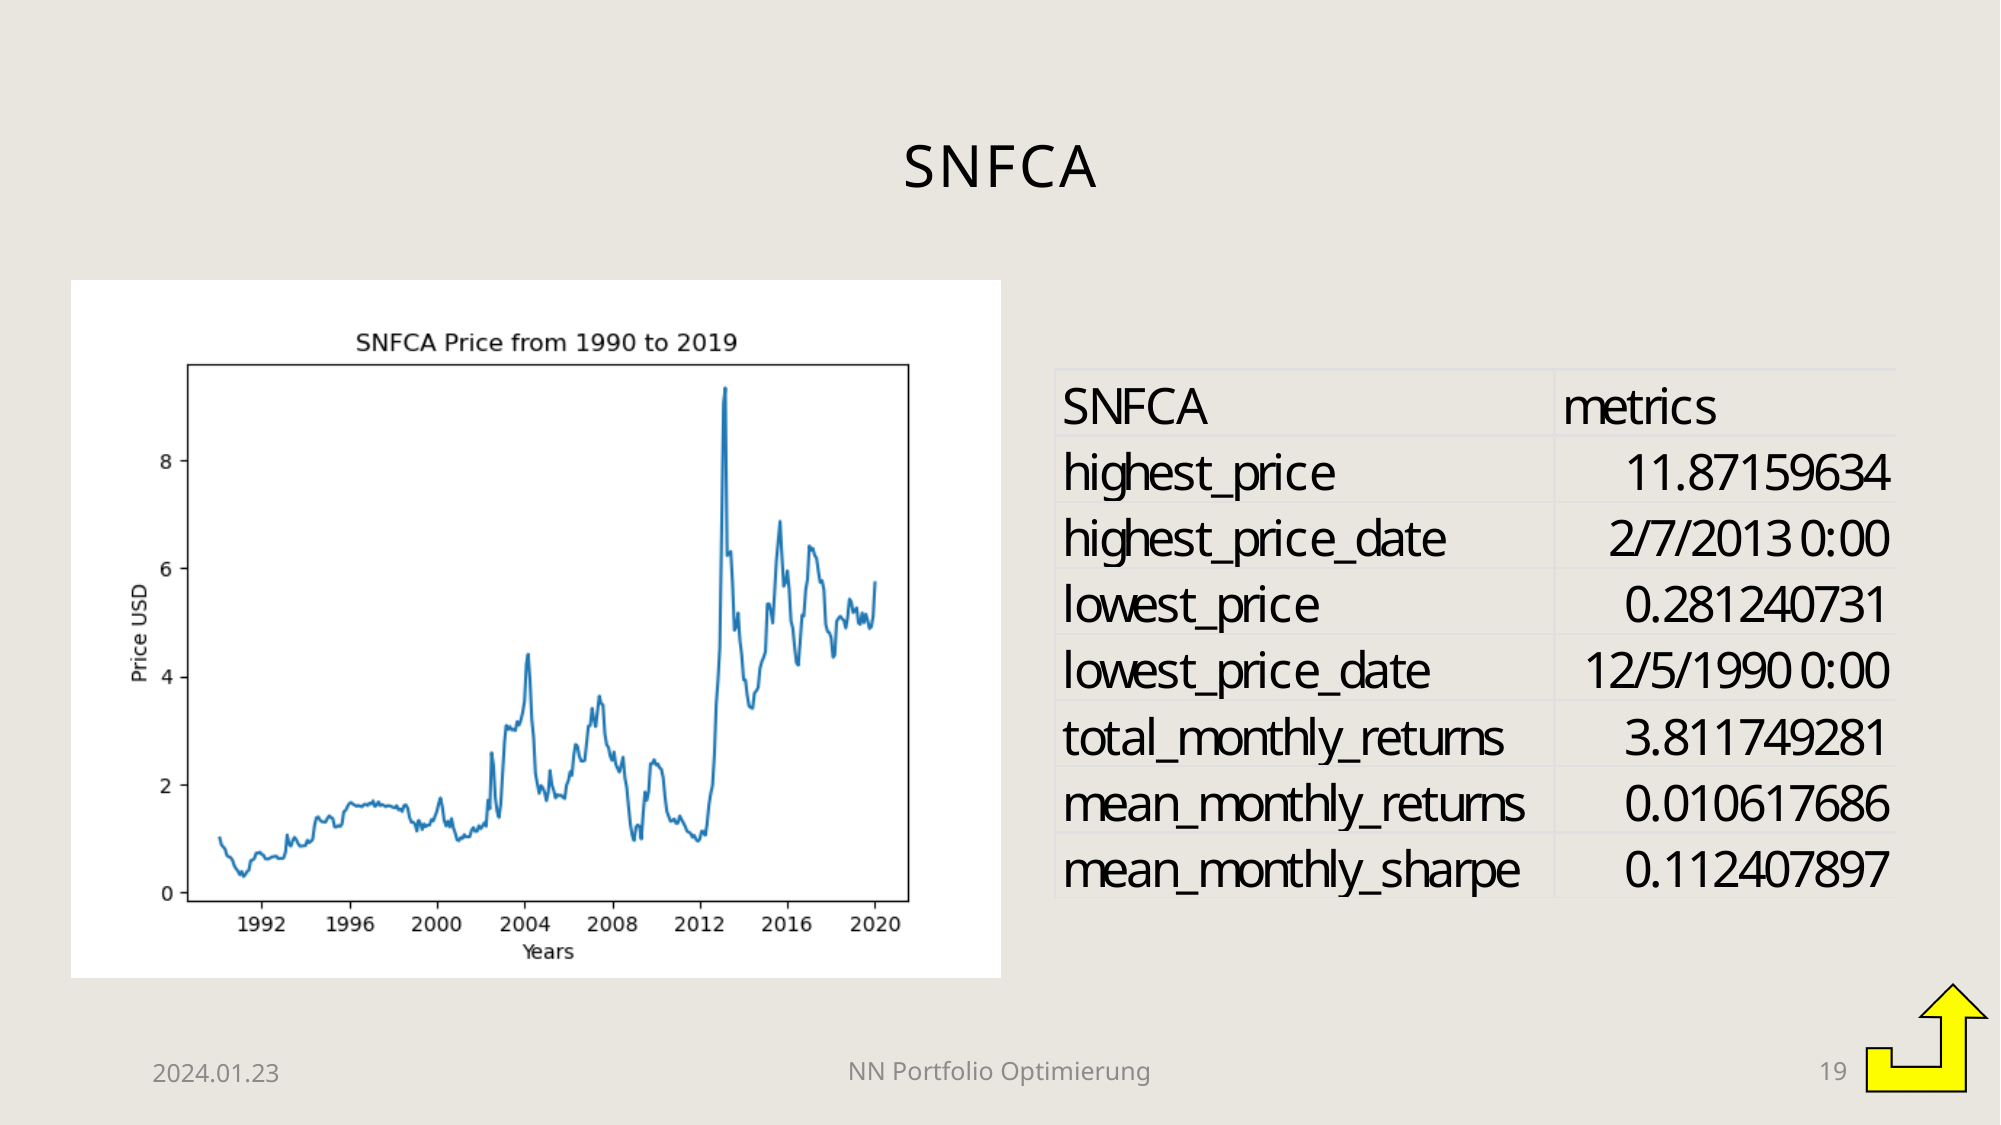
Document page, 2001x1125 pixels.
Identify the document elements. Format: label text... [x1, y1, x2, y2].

footer NN Portfolio Optimierung [662, 1042, 1338, 1103]
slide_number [137, 1042, 588, 1103]
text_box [1053, 368, 1899, 900]
slide_number 19 [1412, 1042, 1840, 1103]
picture [71, 280, 1001, 978]
title SNFCA [137, 59, 1863, 278]
picture [1840, 967, 1991, 1118]
